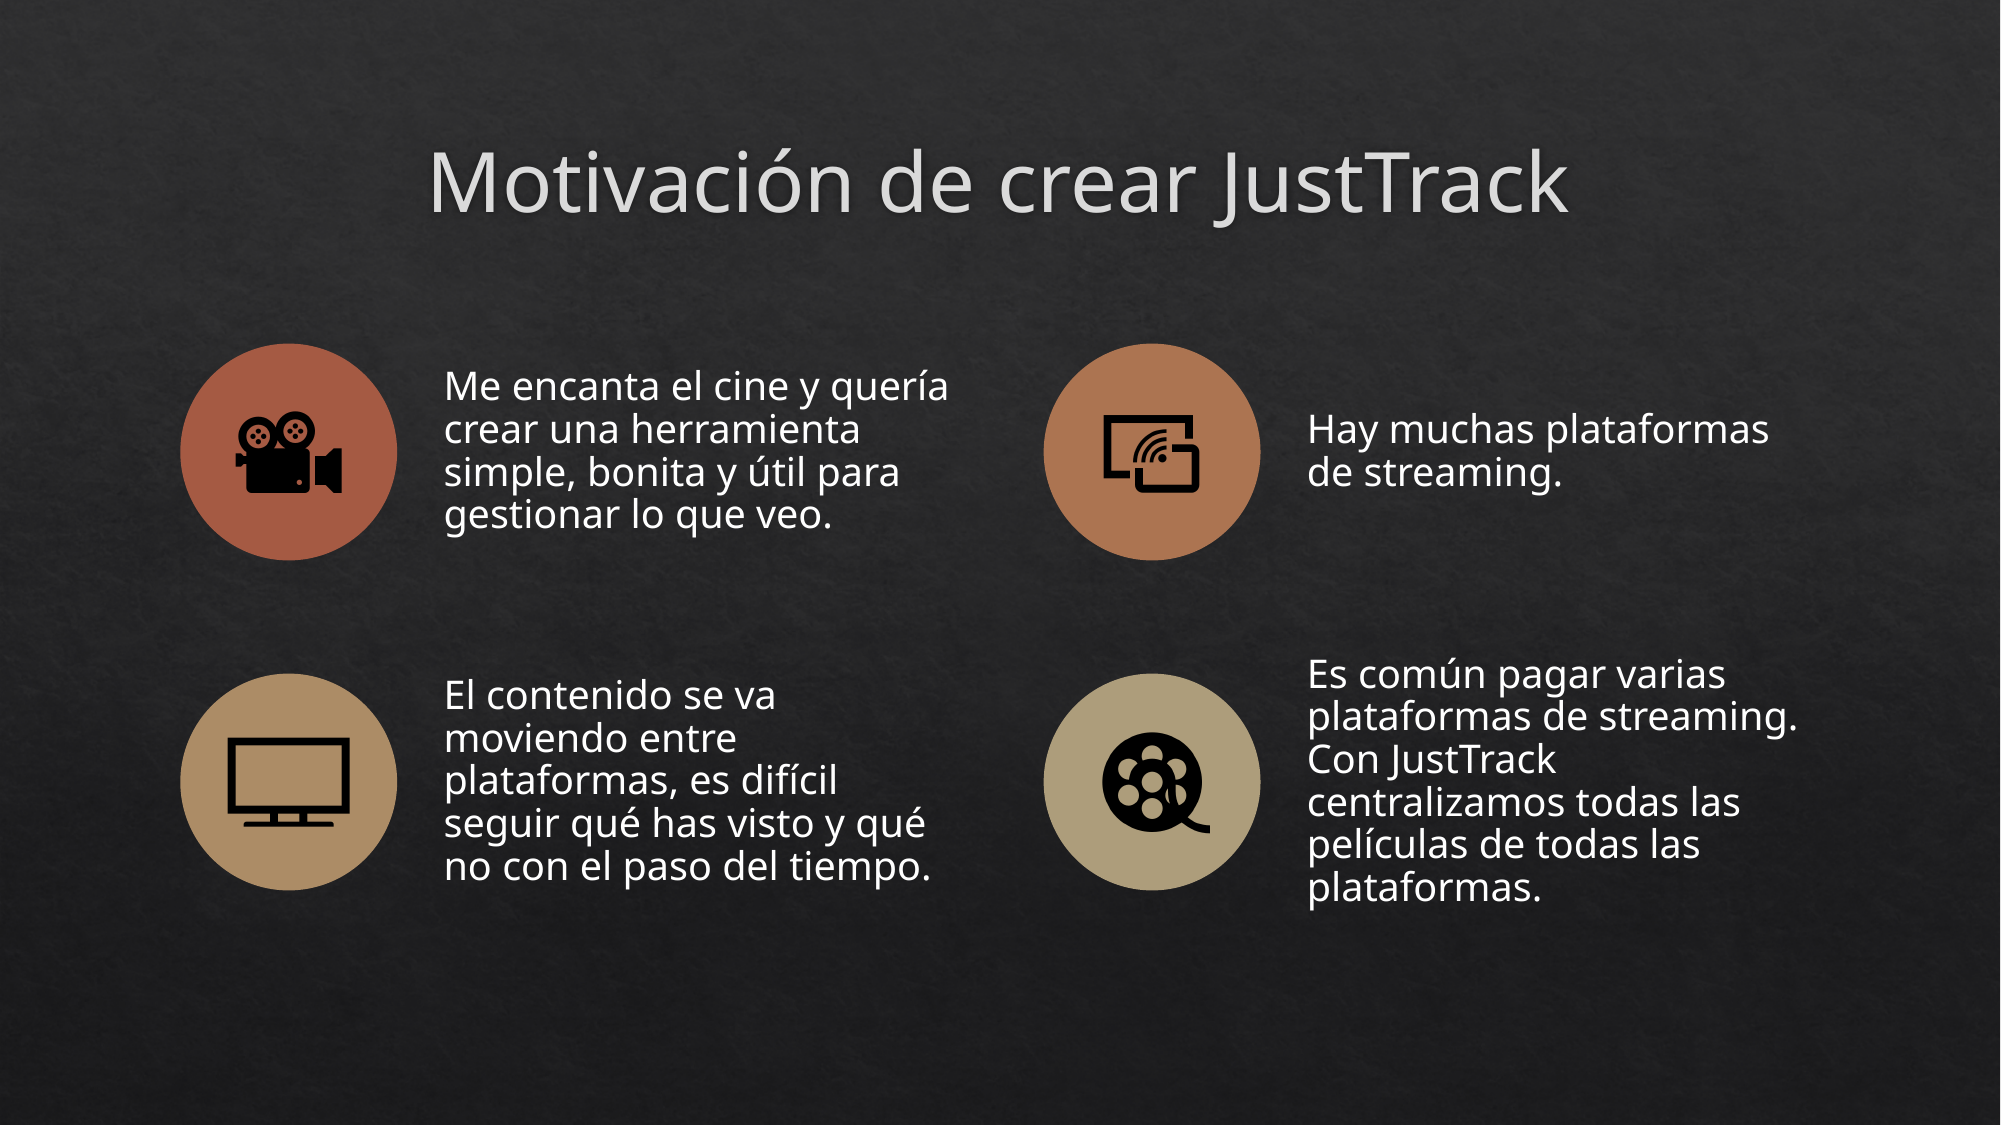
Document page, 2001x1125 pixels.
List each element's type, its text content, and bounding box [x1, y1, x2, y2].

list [149, 283, 1849, 951]
title Motivación de crear JustTrack [149, 99, 1849, 260]
